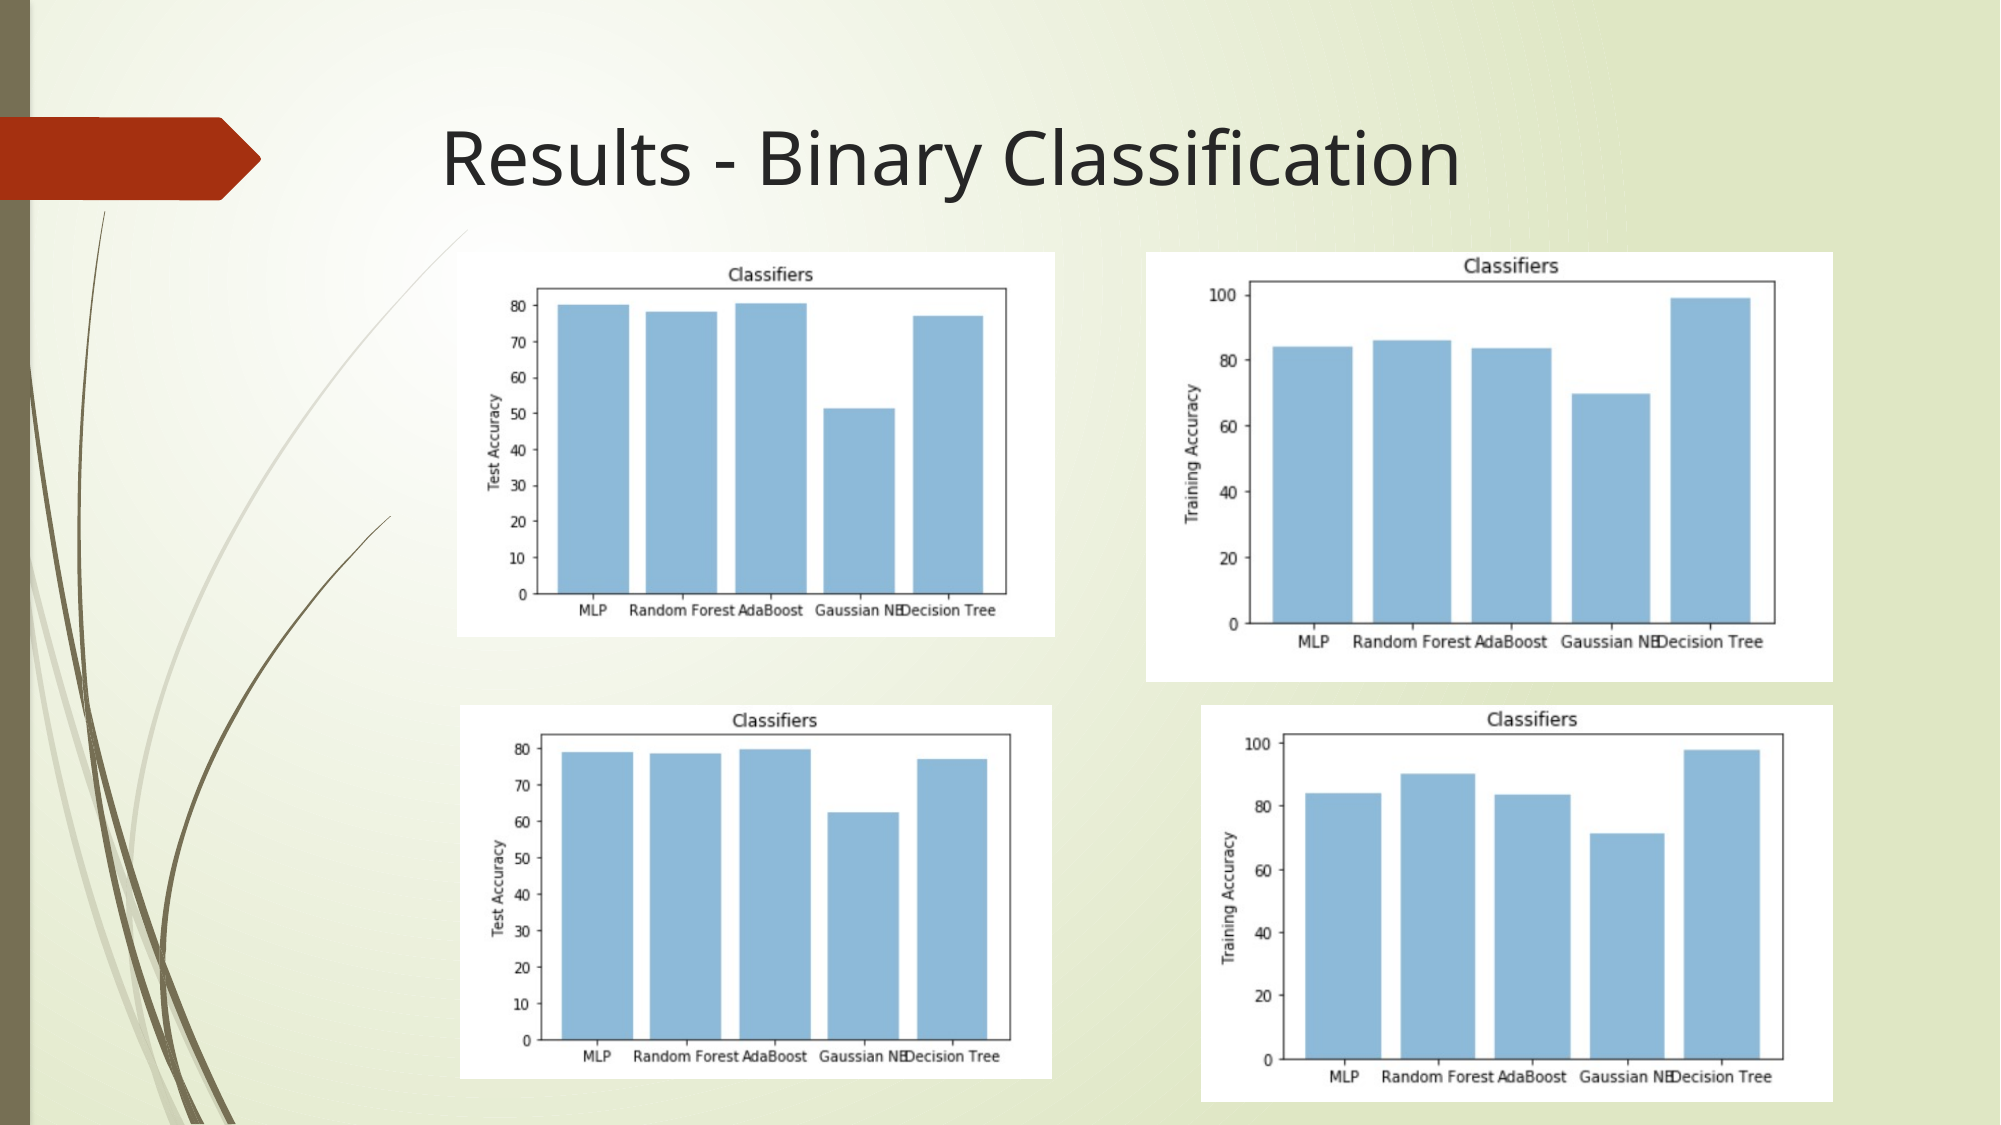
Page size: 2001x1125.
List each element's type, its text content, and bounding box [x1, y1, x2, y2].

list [1146, 252, 1833, 682]
picture [457, 252, 1055, 637]
title Results - Binary Classification [425, 102, 1888, 313]
picture [460, 705, 1053, 1079]
picture [1201, 705, 1833, 1103]
